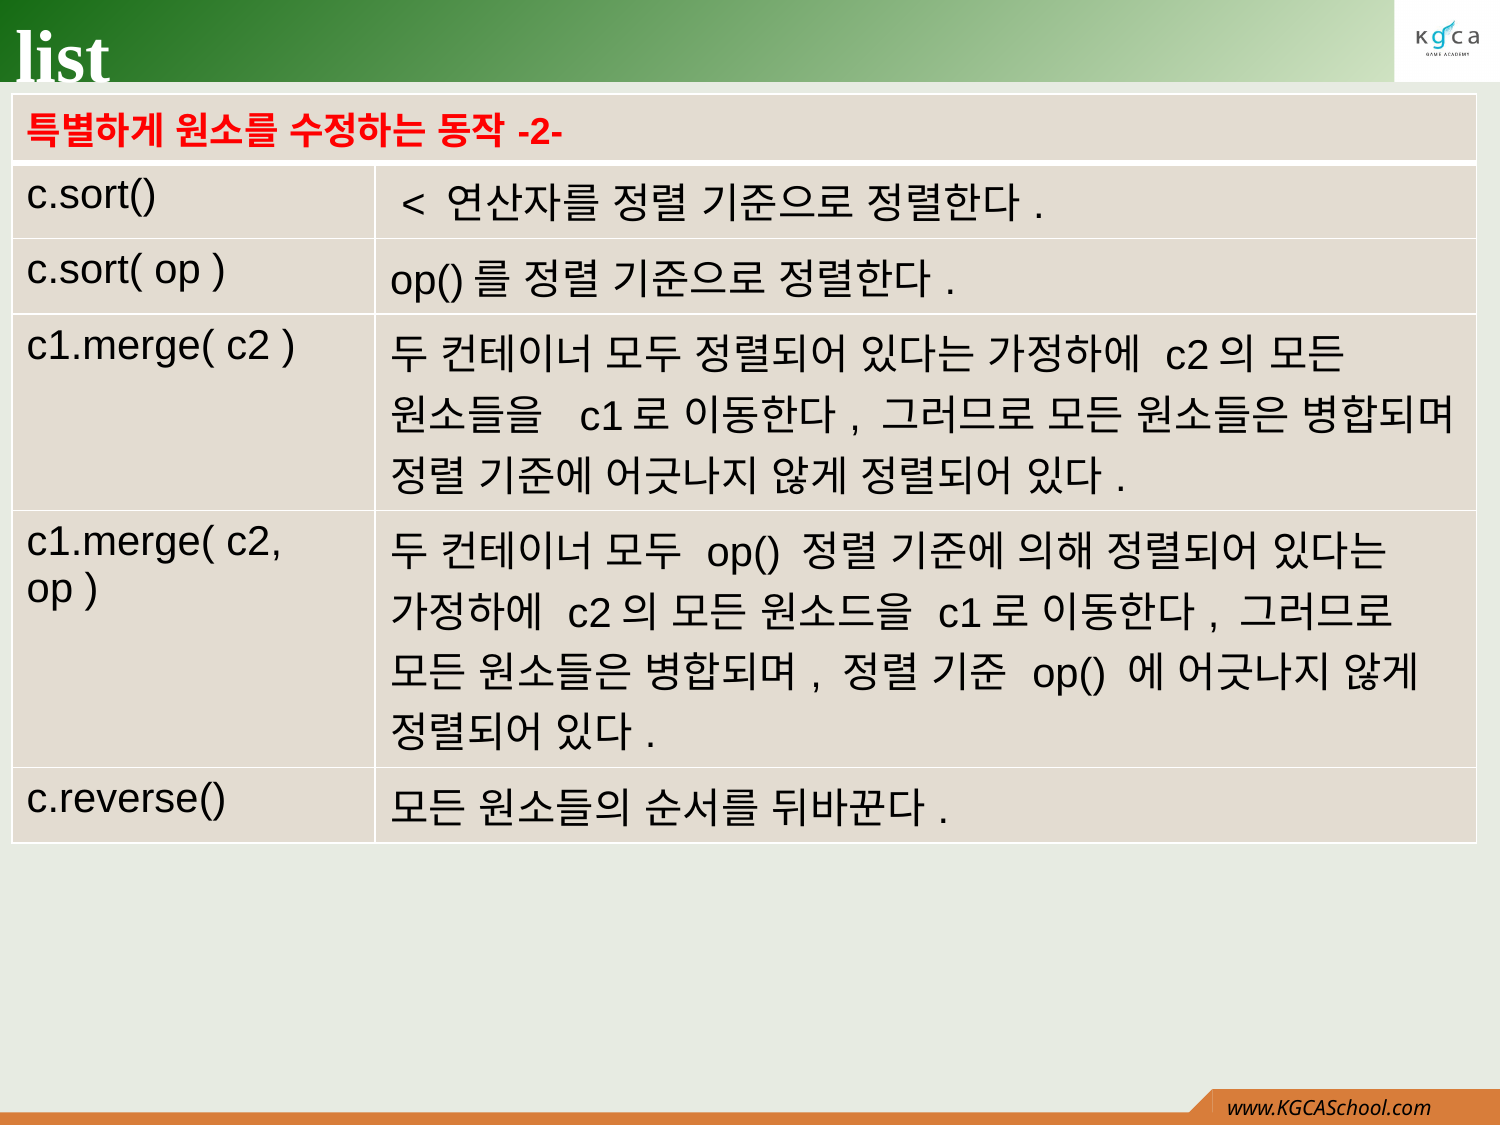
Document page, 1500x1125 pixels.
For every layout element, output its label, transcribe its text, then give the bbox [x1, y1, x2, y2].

table_cell 두 컨테이너 모두 op() 정렬 기준에 의해 정렬되어 있다는 가정하에 c2의 모든 원소드을 c1로 이동한다, 그러므로 모든 원소들은 병합되며, 정렬 기준 op() 에 어긋나지 않게 정렬되어 있다. [376, 511, 1476, 767]
table_cell c.reverse() [13, 768, 374, 842]
table_cell c1.merge( c2 ) [13, 315, 374, 510]
picture [1394, 0, 1500, 82]
title list [0, 0, 1351, 106]
table_cell op()를 정렬 기준으로 정렬한다. [376, 239, 1476, 313]
table_cell c1.merge( c2, op ) [13, 511, 374, 767]
table_header 특별하게 원소를 수정하는 동작-2- [13, 95, 1476, 160]
table_cell c.sort() [13, 166, 374, 238]
table_cell 모든 원소들의 순서를 뒤바꾼다. [376, 768, 1476, 842]
table_cell < 연산자를 정렬 기준으로 정렬한다. [376, 166, 1476, 238]
table_cell c.sort( op ) [13, 239, 374, 313]
table_cell 두 컨테이너 모두 정렬되어 있다는 가정하에 c2의 모든 원소들을 c1로 이동한다, 그러므로 모든 원소들은 병합되며 정렬 기준에 어긋나지 않게 정렬되어 있다. [376, 315, 1476, 510]
